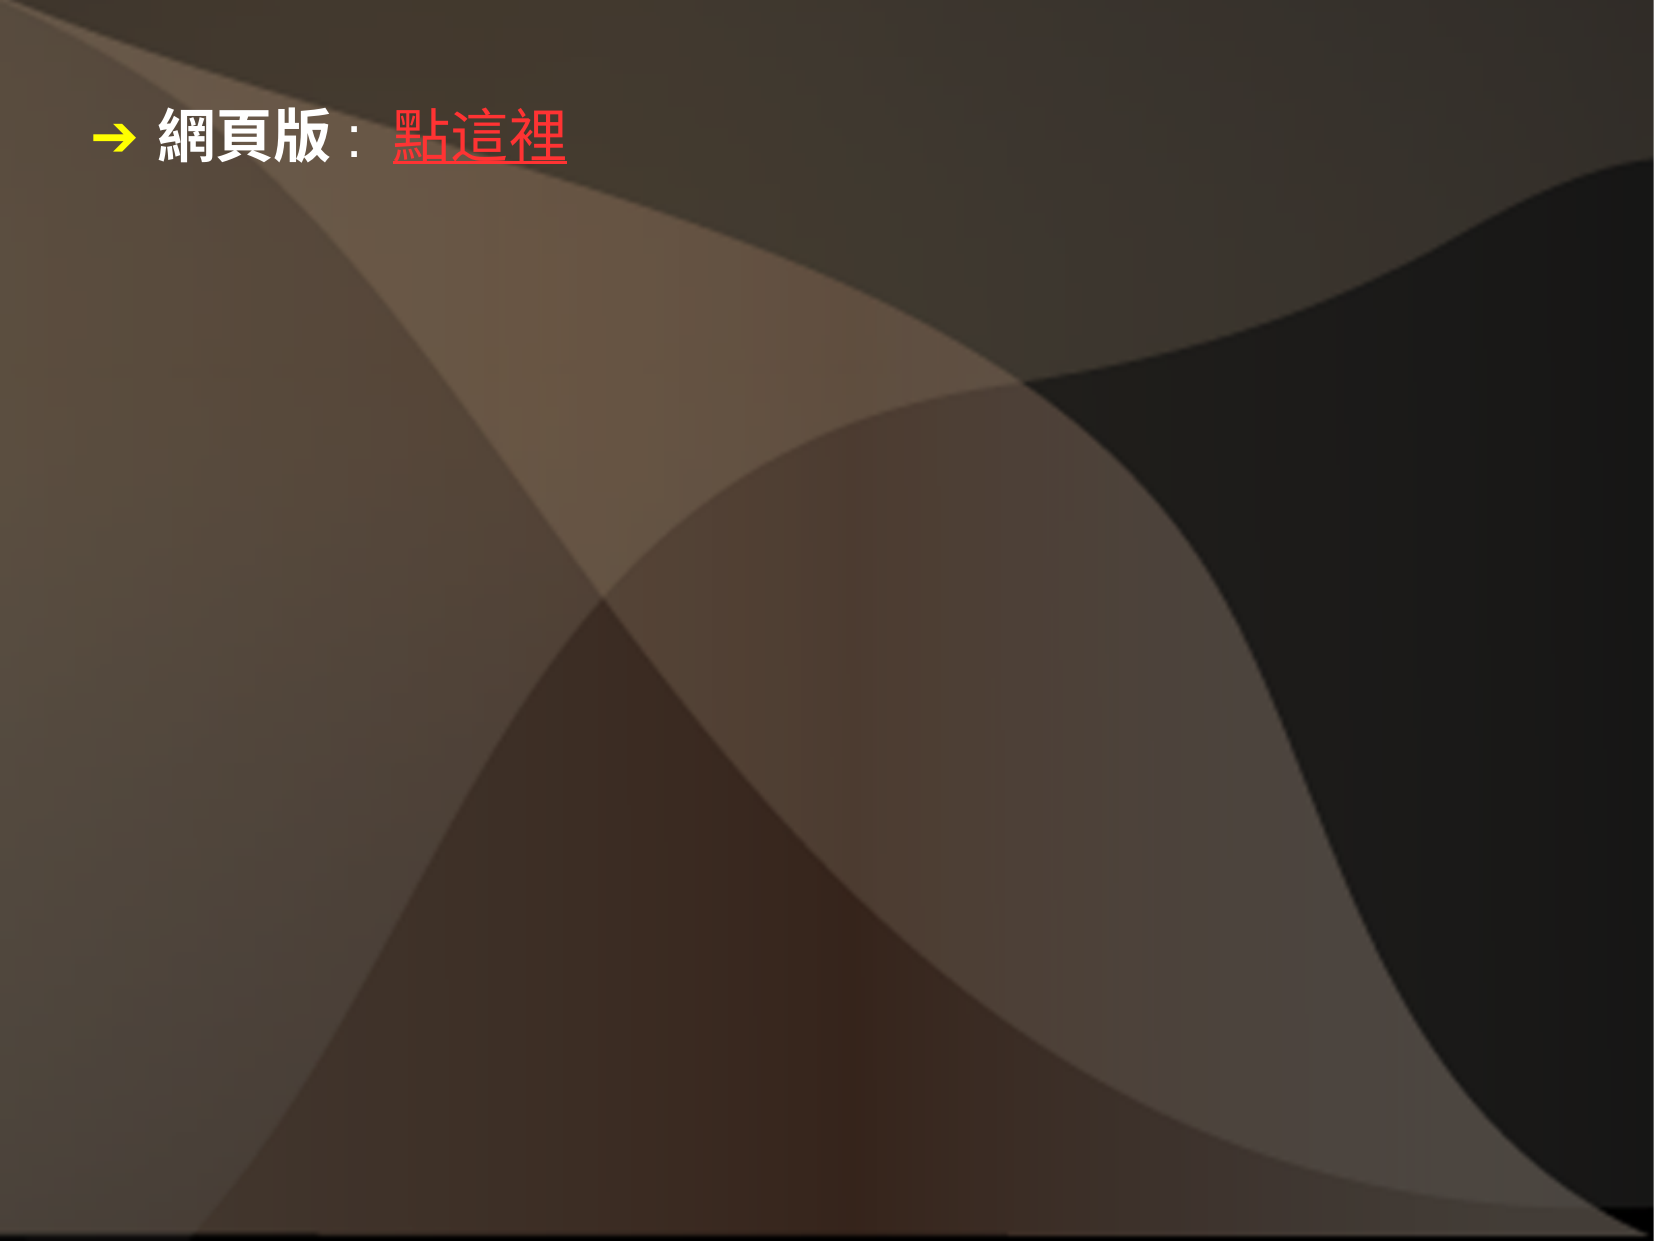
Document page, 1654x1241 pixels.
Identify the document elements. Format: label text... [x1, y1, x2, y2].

picture [0, 0, 1654, 1241]
list 網頁版: 點這裡 [82, 101, 1571, 1109]
